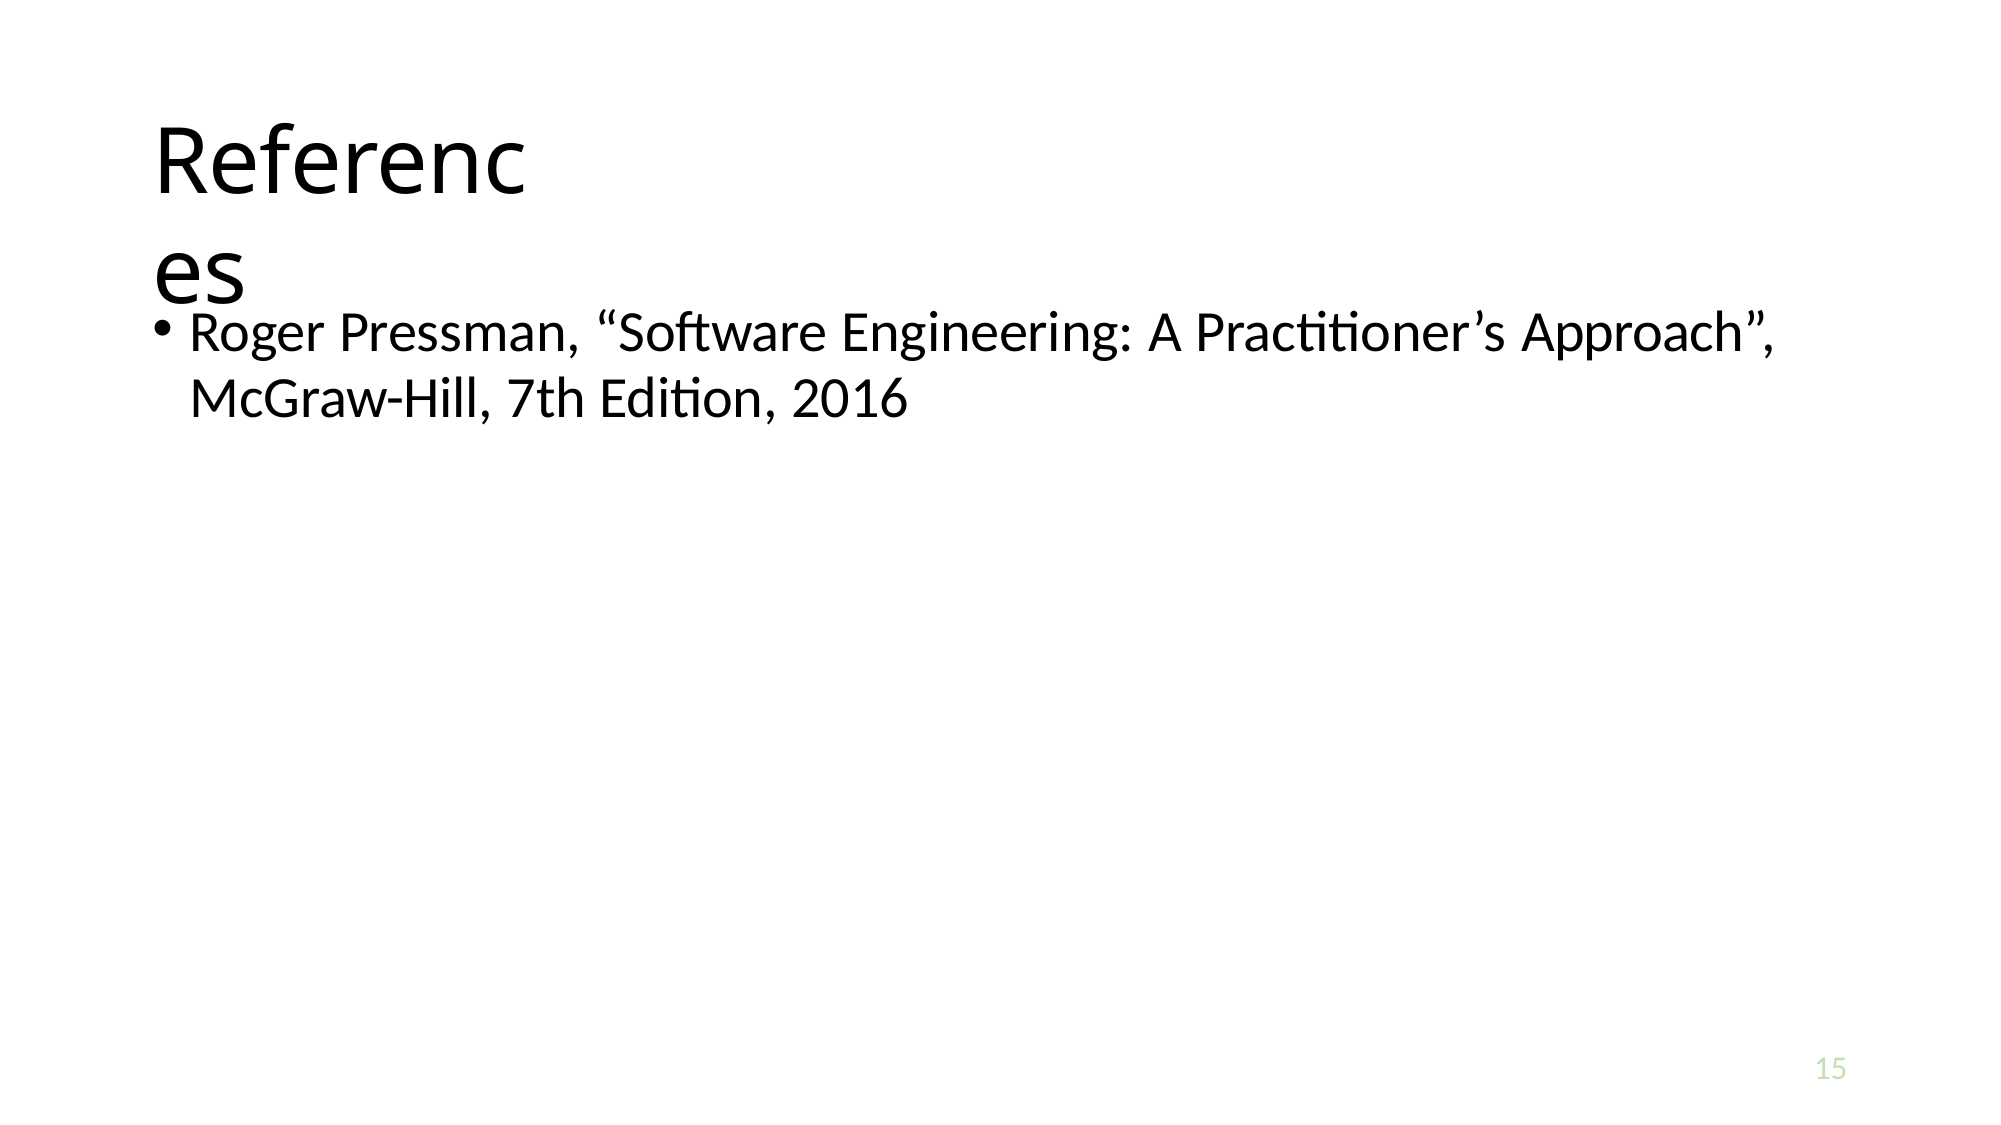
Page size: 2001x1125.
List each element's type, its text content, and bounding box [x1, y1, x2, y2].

slide_number 15 [1807, 1052, 1856, 1125]
text_box Roger Pressman, “Software Engineering: A Practitioner’s Approach”, McGraw-Hill, 7th Edition, 2016 [150, 294, 1798, 430]
title References [150, 100, 560, 294]
